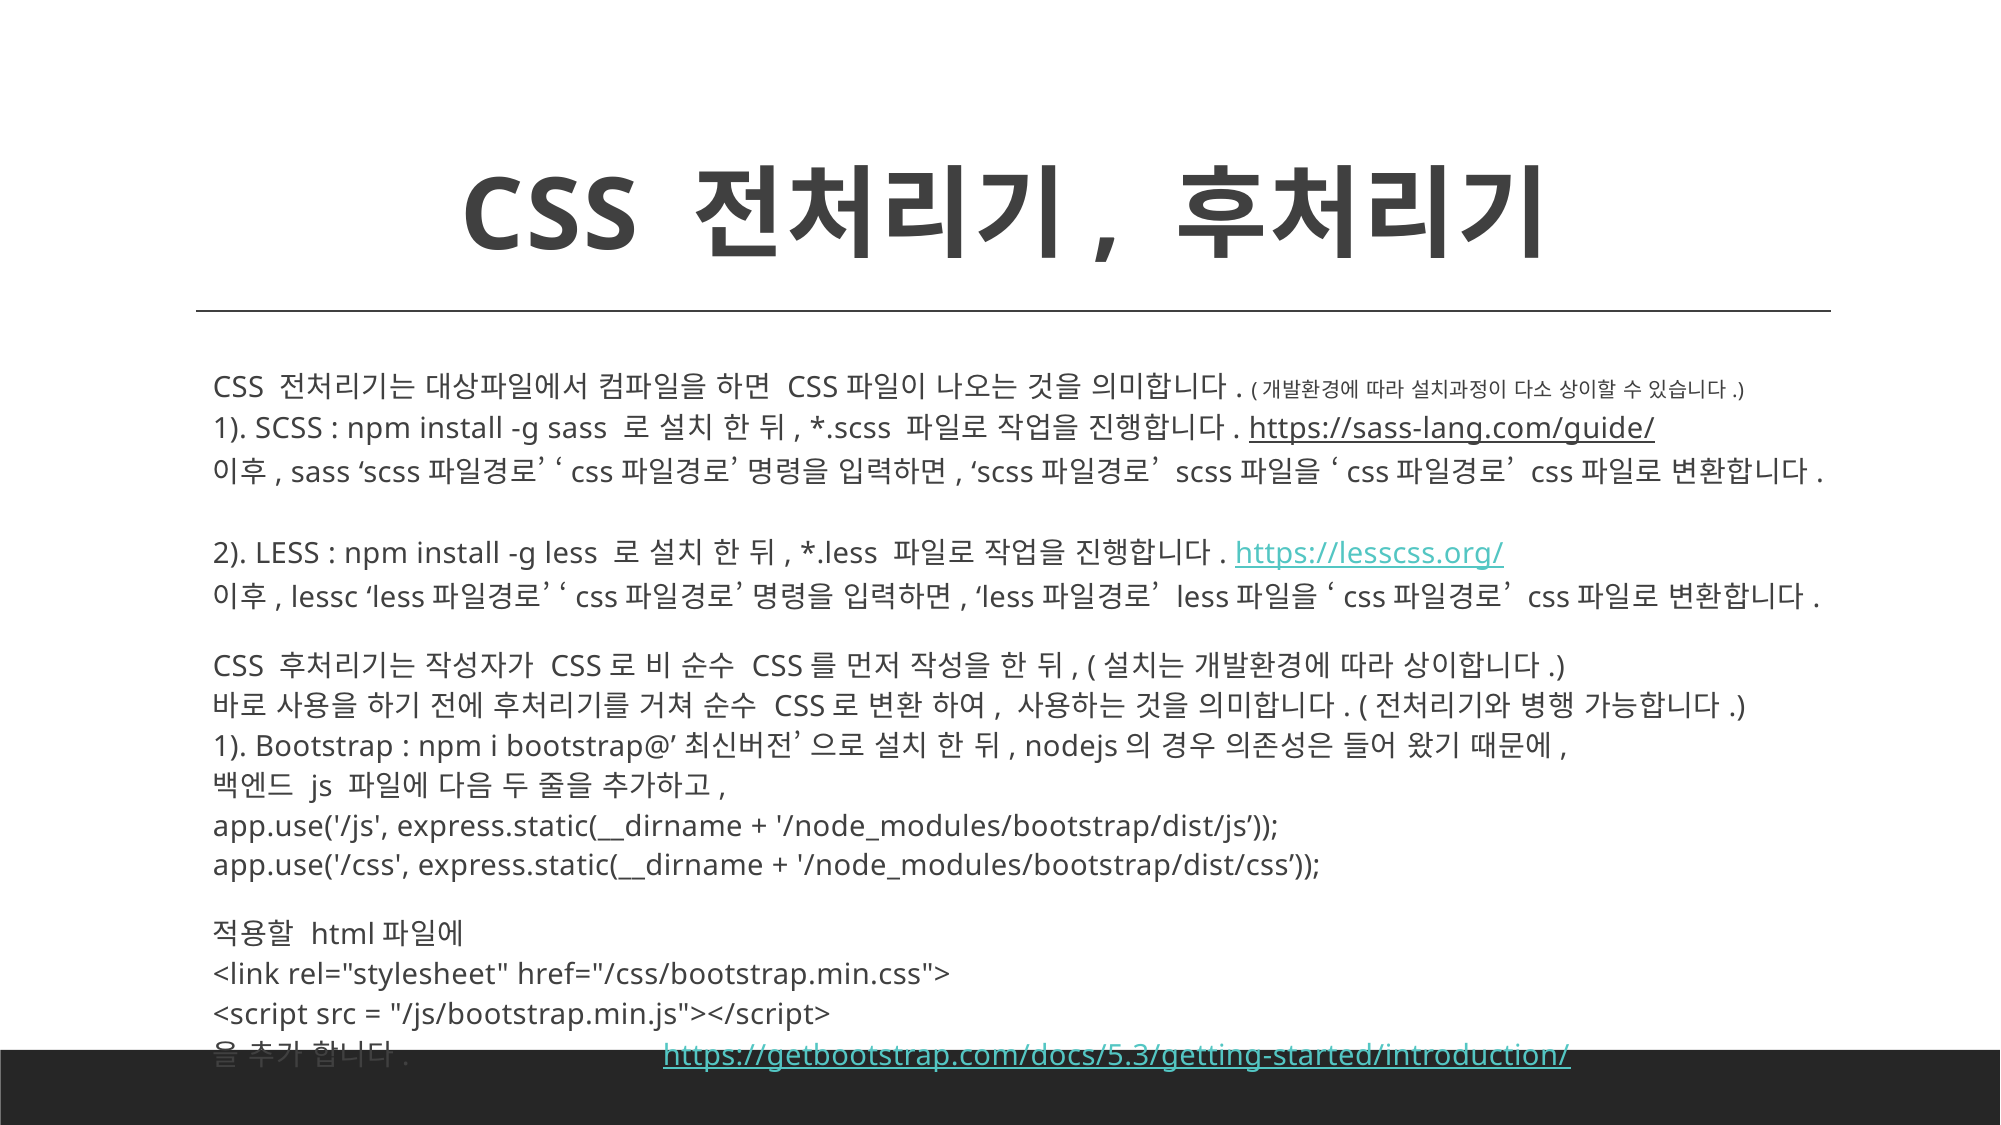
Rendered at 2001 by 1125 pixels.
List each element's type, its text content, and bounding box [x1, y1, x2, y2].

title CSS 전처리기, 후처리기 [180, 47, 1830, 285]
list CSS 전처리기는 대상파일에서 컴파일을 하면 CSS파일이 나오는 것을 의미합니다. (개발환경에 따라 설치과정이 다소 상이할 수 있습니다.) 1). SCSS : npm install -g sass 로 설치 한 뒤, *.scss 파일로 작업을 진행합니다. https://sass-lang.com/guide/ 이후, sass ‘scss파일경로’ ‘css파일경로’ 명령을 입력하면, ‘scss파일경로’ scss파일을 ‘css파일경로’ css파일로 변환합니다. 2). LESS : npm install -g less 로 설치 한 뒤, *.less 파일로 작업을 진행합니다. https://lesscss.org/ 이후, lessc ‘less파일경로’ ‘css파일경로’ 명령을 입력하면, ‘less파일경로’ less파일을 ‘css파일경로’ css파일로 변환합니다. CSS 후처리기는 작성자가 CSS로 비 순수 CSS를 먼저 작성을 한 뒤, (설치는 개발환경에 따라 상이합니다.) 바로 사용을 하기 전에 후처리기를 거쳐 순수 CSS로 변환 하여, 사용하는 것을 의미합니다. (전처리기와 병행 가능합니다.) 1). Bootstrap : npm i bootstrap@’최신버전’ 으로 설치 한 뒤, nodejs의 경우 의존성은 들어 왔기 때문에, 백엔드 js 파일에 다음 두 줄을 추가하고, app.use('/js', express.static(__dirname + '/node_modules/bootstrap/dist/js’)); app.use('/css', express.static(__dirname + '/node_modules/bootstrap/dist/css’)); 적용할 html파일에 <link rel="stylesheet" href="/css/bootstrap.min.css"> <script src = "/js/bootstrap.min.js"></script> 을 추가 합니다. https://getbootstrap.com/docs/5.3/getting-started/introduction/ [180, 345, 1830, 1040]
